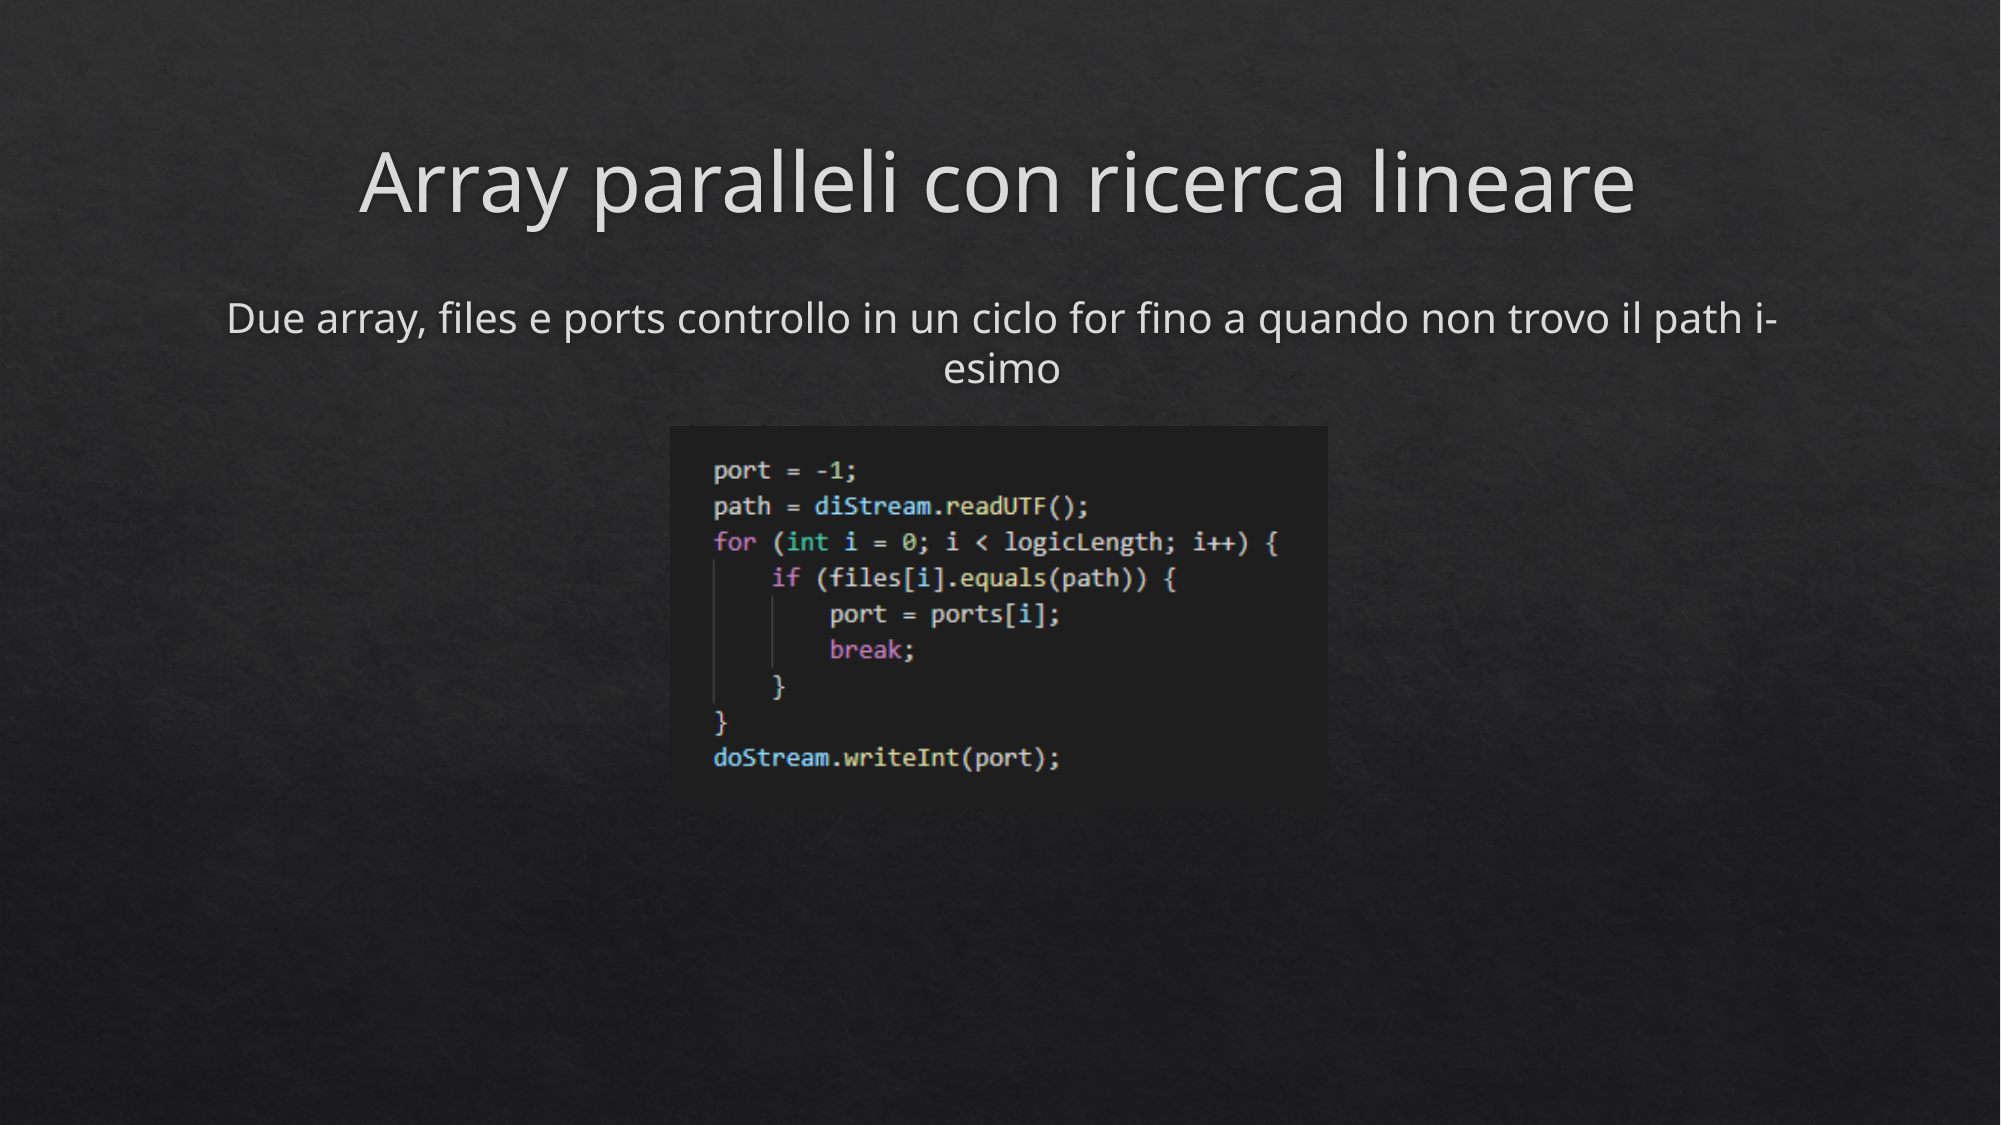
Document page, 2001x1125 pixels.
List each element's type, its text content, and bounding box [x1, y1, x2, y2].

list Due array, files e ports controllo in un ciclo for fino a quando non trovo il path i-esimo [149, 284, 1849, 950]
picture [670, 426, 1328, 808]
title Array paralleli con ricerca lineare [149, 99, 1849, 260]
